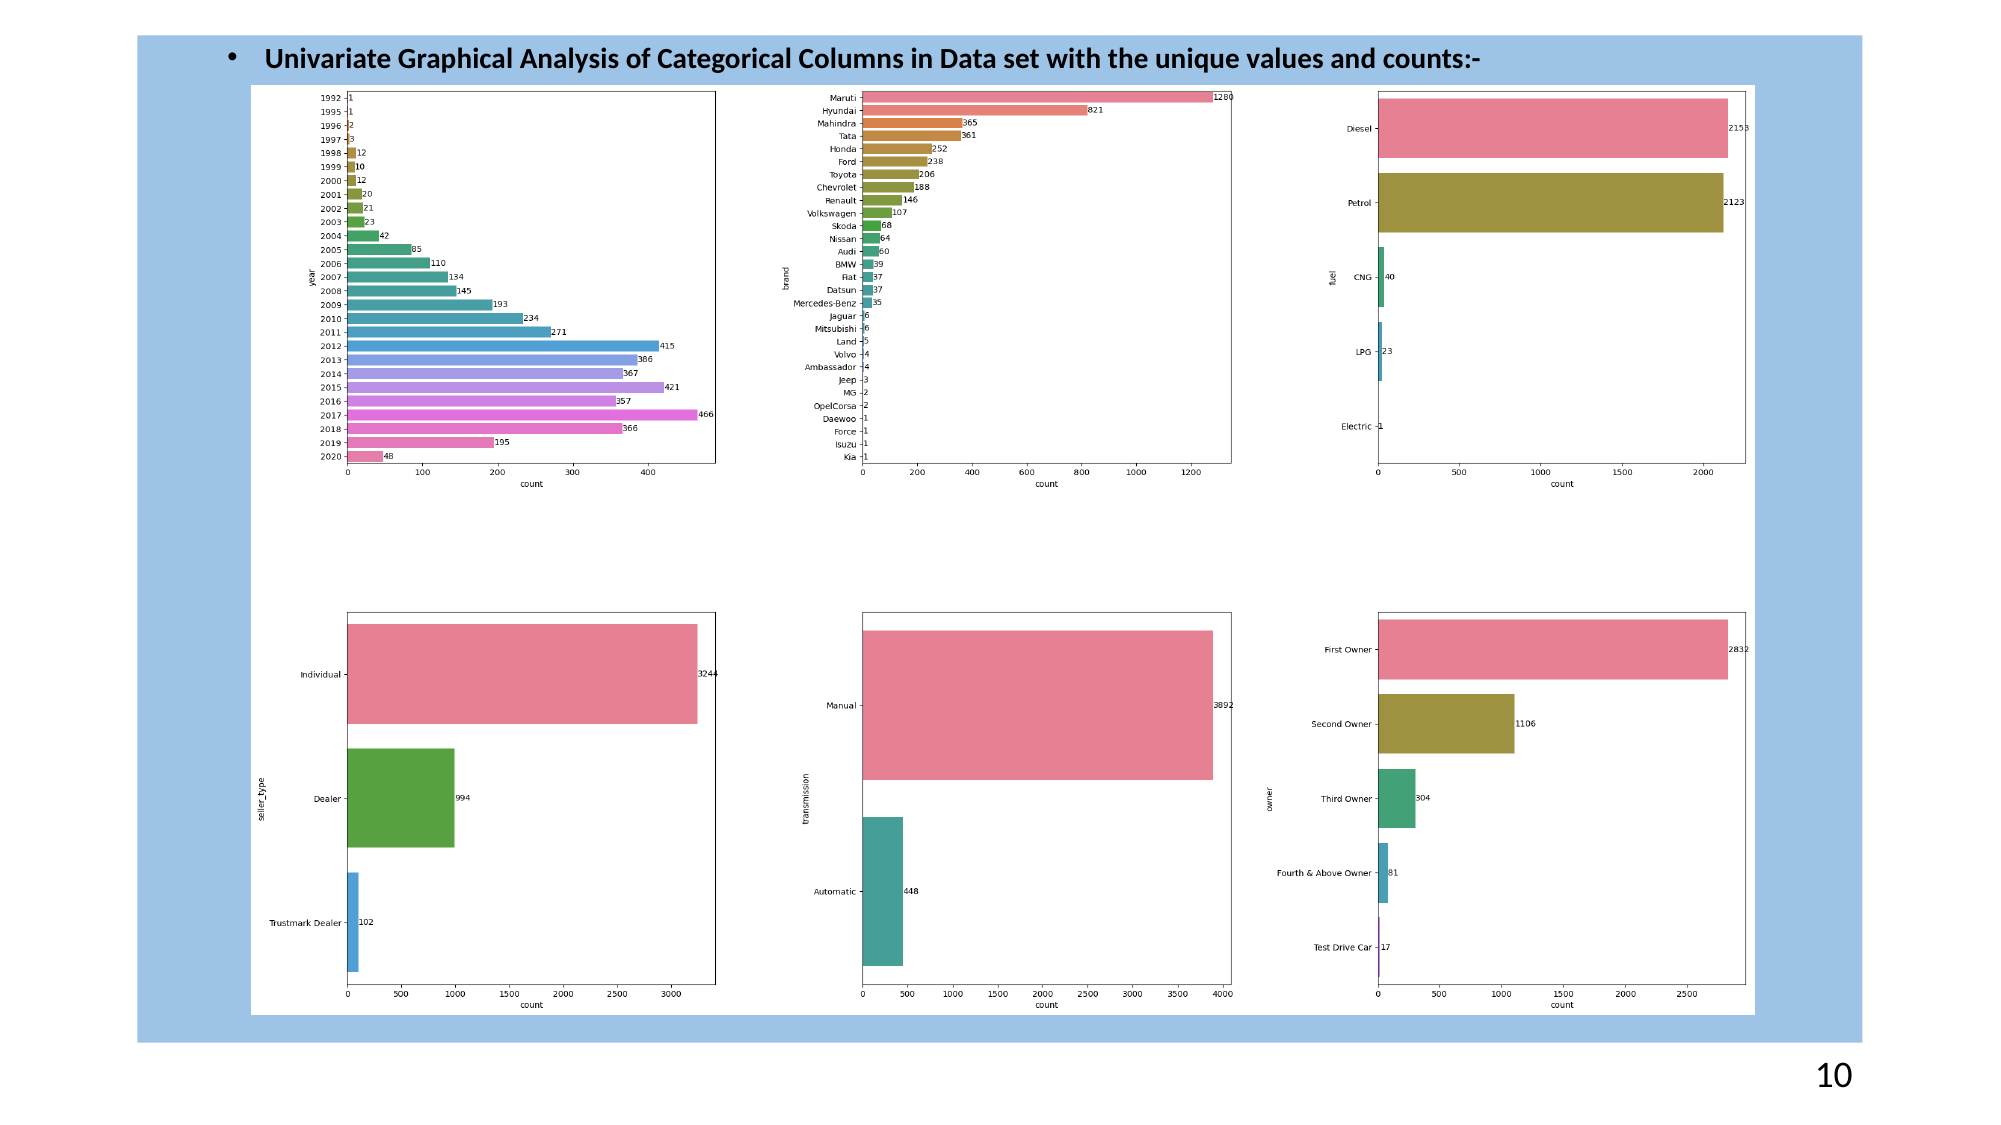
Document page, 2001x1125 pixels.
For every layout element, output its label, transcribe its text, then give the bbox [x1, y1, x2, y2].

picture [251, 85, 1755, 1015]
slide_number 10 [1778, 1042, 1868, 1103]
list Univariate Graphical Analysis of Categorical Columns in Data set with the unique values and counts:- [137, 35, 1863, 1043]
